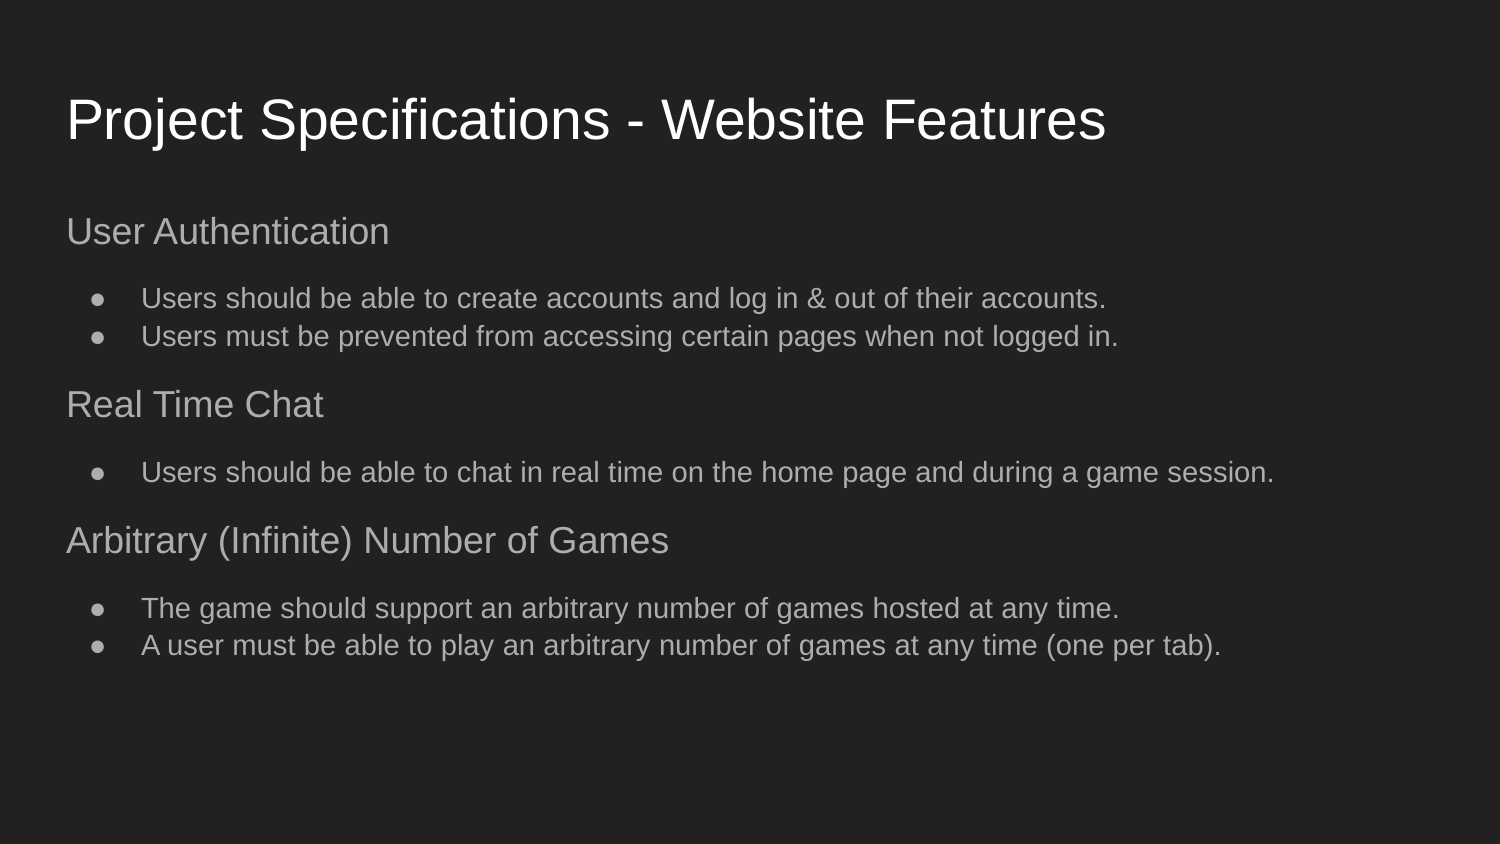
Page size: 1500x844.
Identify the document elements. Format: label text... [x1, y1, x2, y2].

list User Authentication Users should be able to create accounts and log in & out of their accounts. Users must be prevented from accessing certain pages when not logged in. Real Time Chat Users should be able to chat in real time on the home page and during a game session. Arbitrary (Infinite) Number of Games The game should support an arbitrary number of games hosted at any time. A user must be able to play an arbitrary number of games at any time (one per tab). [51, 189, 1449, 750]
title Project Specifications - Website Features [51, 72, 1449, 167]
